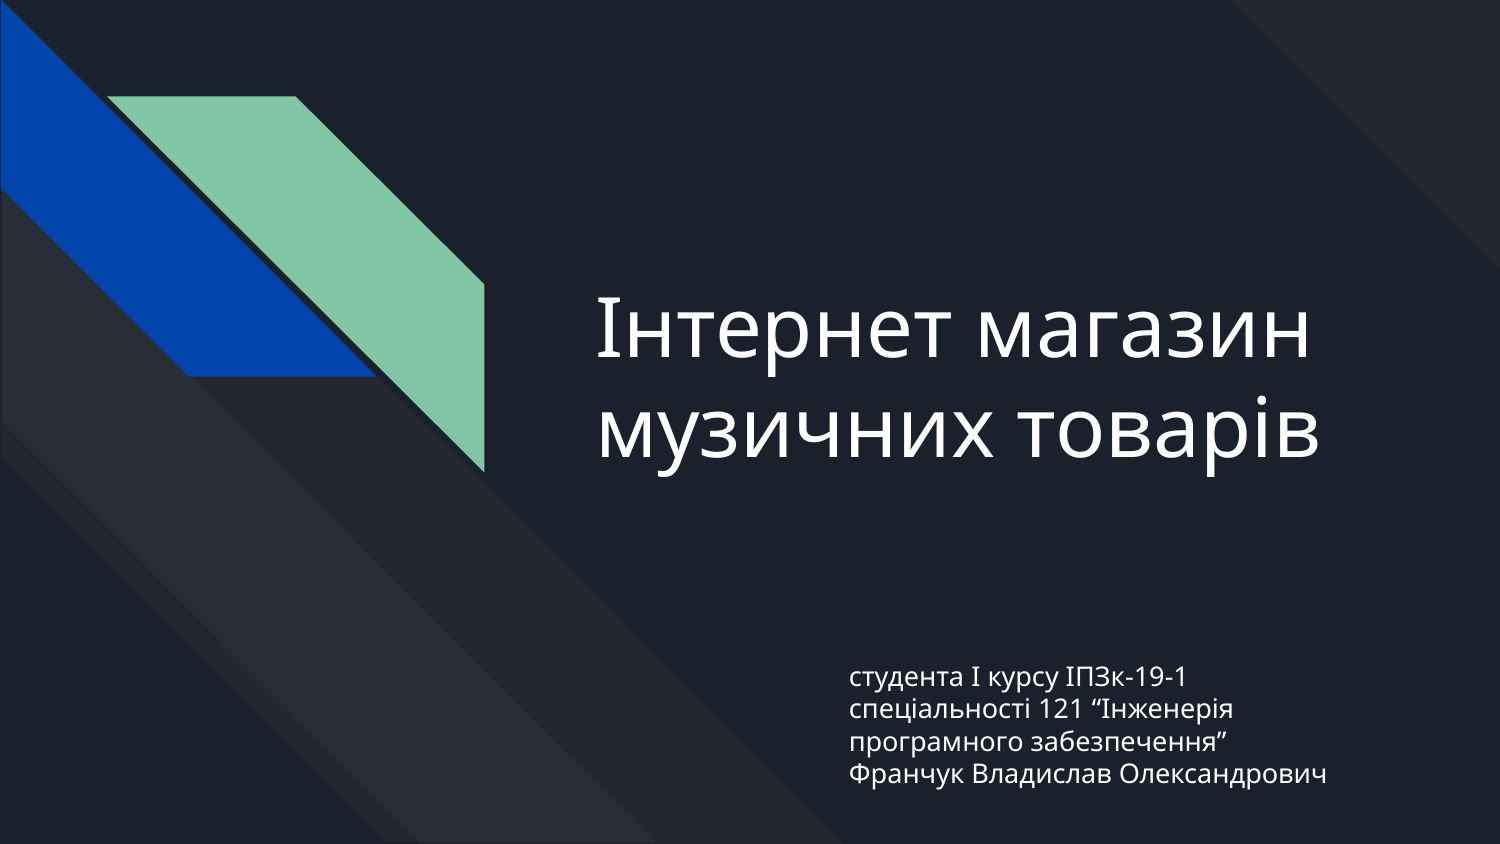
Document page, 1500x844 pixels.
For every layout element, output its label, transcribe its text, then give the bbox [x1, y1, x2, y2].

title Інтернет магазин музичних товарів [580, 258, 1404, 518]
subtitle студента І курсу ІПЗк-19-1 спеціальності 121 “Інженерія програмного забезпечення” Франчук Владислав Олександрович [833, 643, 1404, 727]
